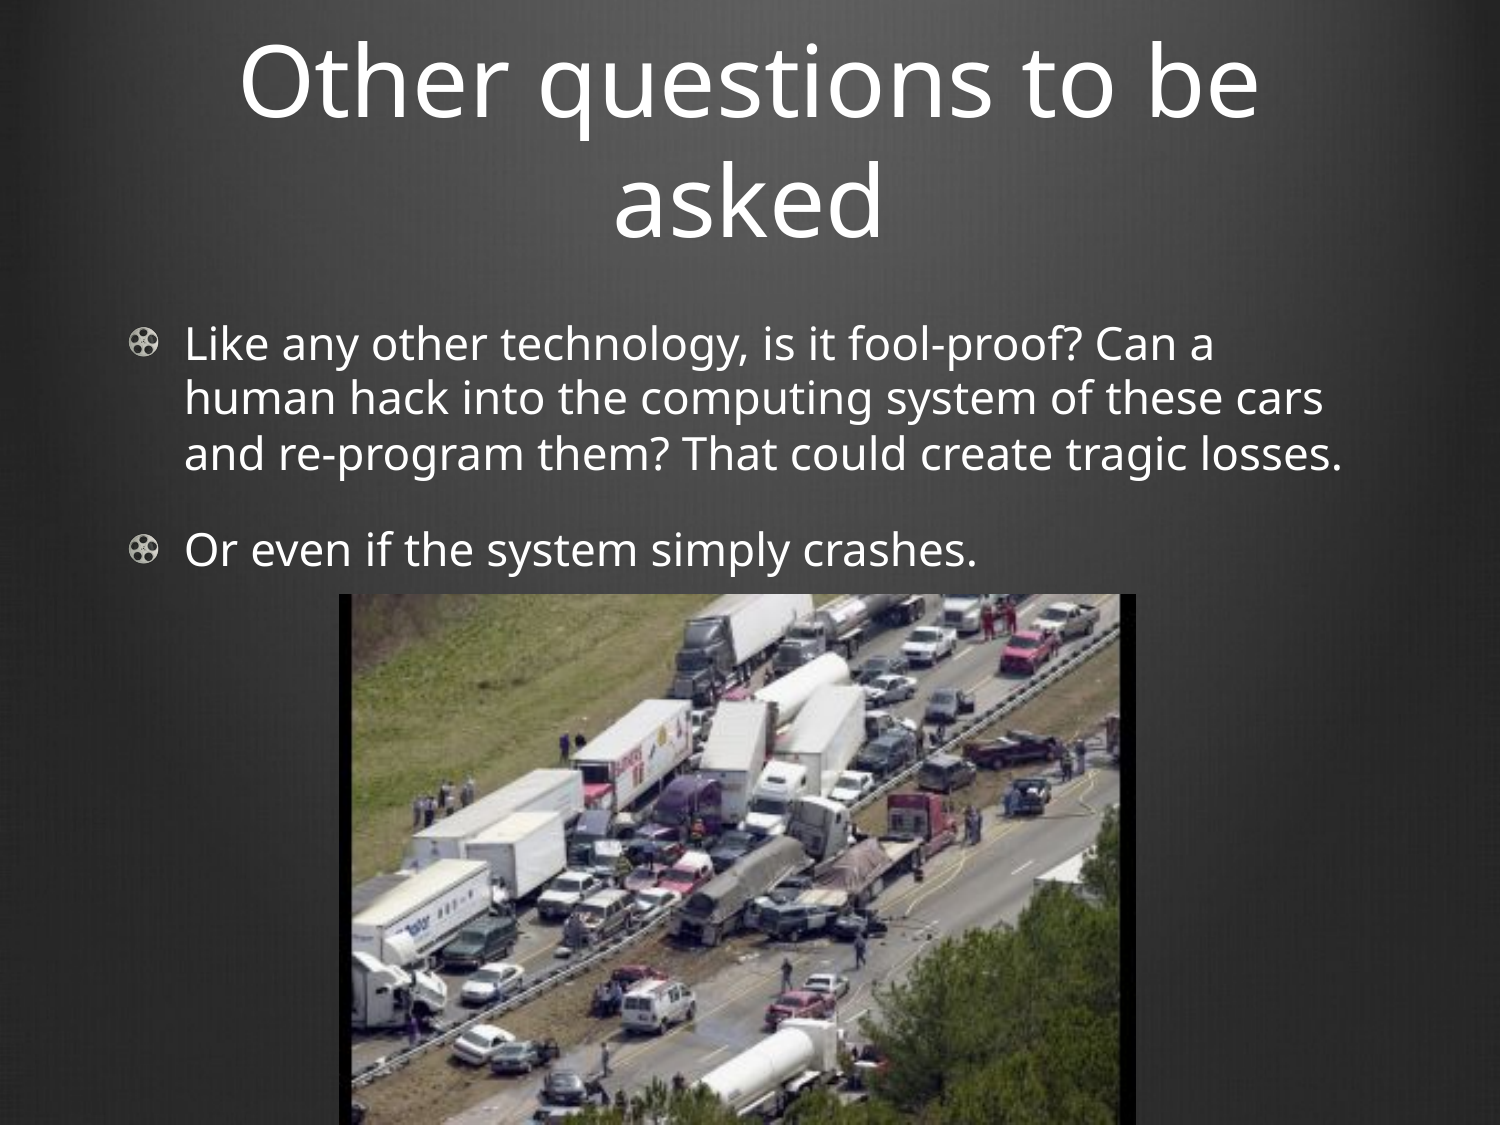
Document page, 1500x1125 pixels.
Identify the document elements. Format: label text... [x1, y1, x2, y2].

picture [127, 325, 160, 358]
picture [127, 532, 160, 565]
title Other questions to be asked [112, 19, 1388, 255]
list Like any other technology, is it fool-proof? Can a human hack into the computing system of these cars and re-program them? That could create tragic losses. Or even if the system simply crashes. [112, 306, 1388, 1005]
picture [339, 594, 1136, 1125]
